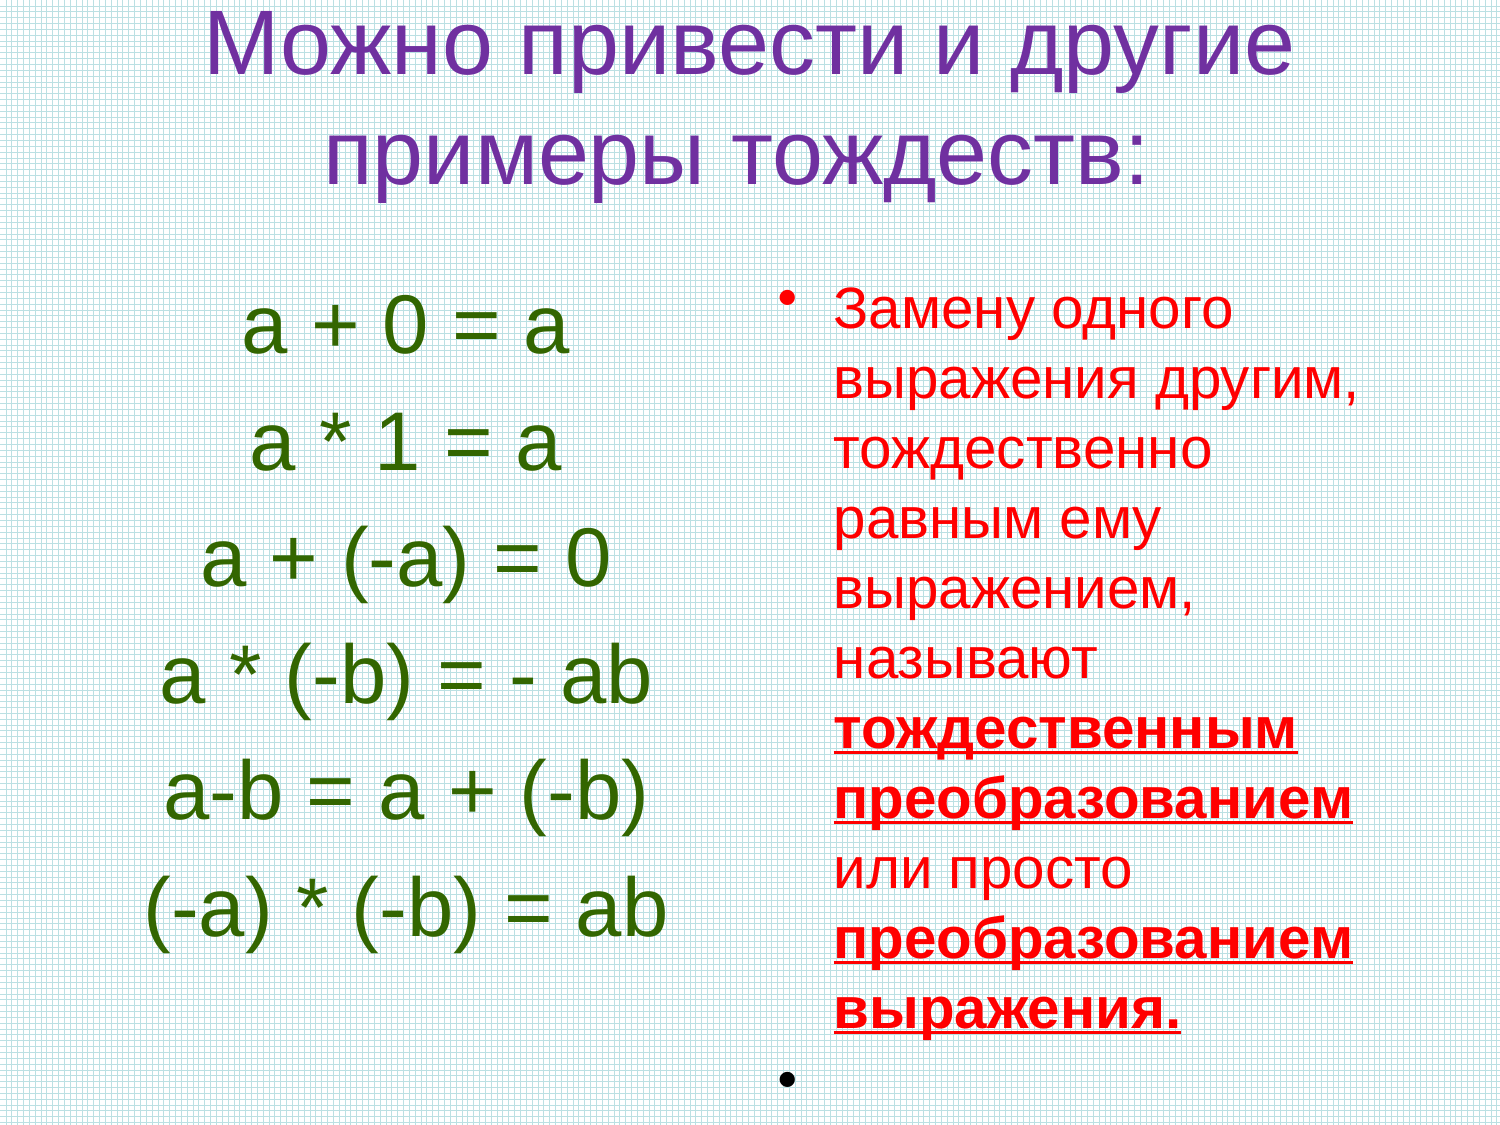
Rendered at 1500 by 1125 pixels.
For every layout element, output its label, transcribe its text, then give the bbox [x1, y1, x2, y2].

list Замену одного выражения другим, тождественно равным ему выражением, называют тождественным преобразованием или просто преобразованием выражения. [762, 262, 1426, 1006]
list а + 0 = а а * 1 = а а + (-а) = 0 а * (-b) = - ab а-b = a + (-b) (-a) * (-b) = ab [74, 262, 738, 1006]
title Можно привести и другие примеры тождеств: [74, 44, 1426, 292]
